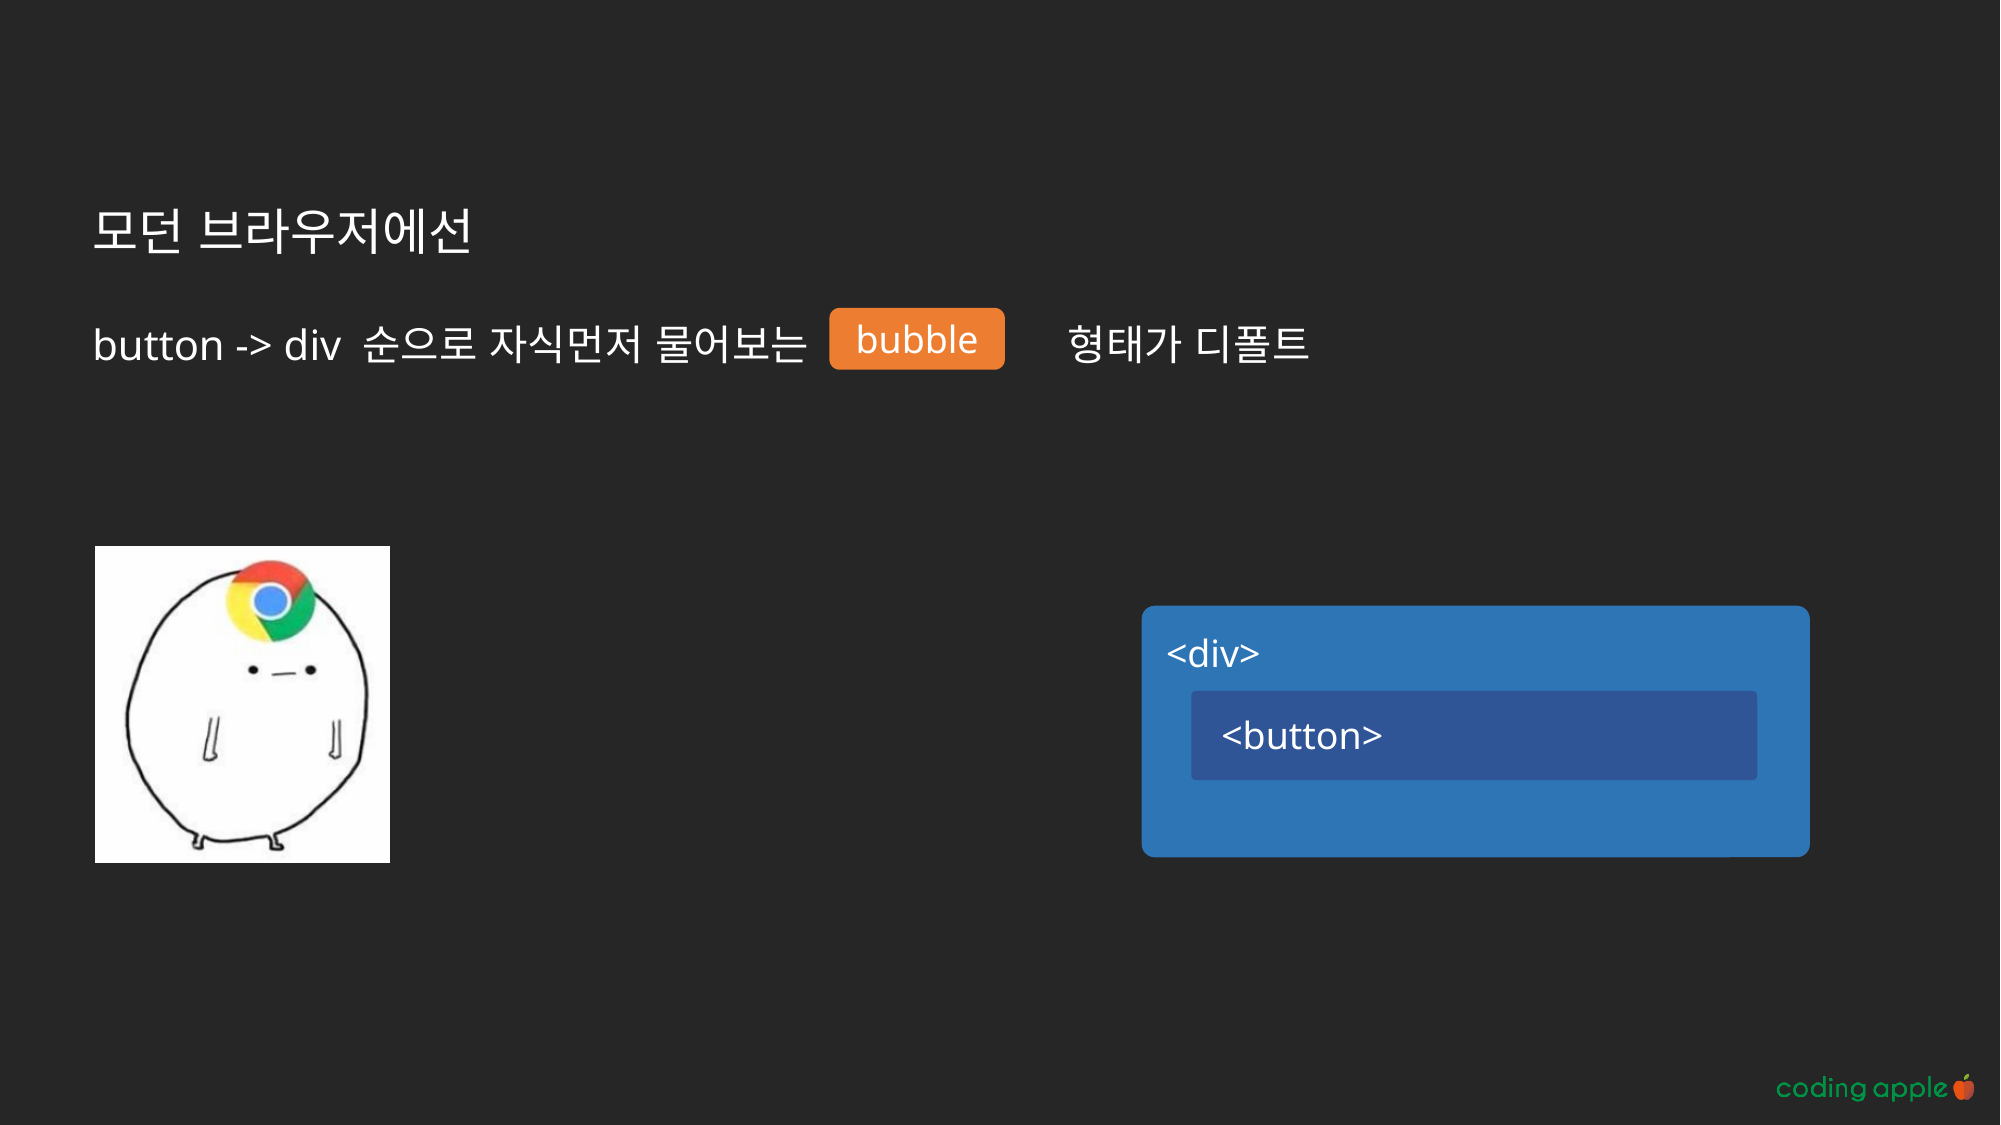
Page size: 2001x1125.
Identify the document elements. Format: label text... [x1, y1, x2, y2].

text_box 모던 브라우저에선 [77, 186, 1258, 275]
text_box button -> div 순으로 자식먼저 물어보는 형태가 디폴트 [77, 305, 1591, 376]
text_box bubble [828, 306, 1006, 371]
text_box <div> [1151, 623, 1276, 683]
text_box [1140, 604, 1811, 859]
picture [1773, 1070, 1976, 1107]
text_box <button> [1206, 704, 1399, 765]
picture [95, 546, 390, 863]
text_box [1190, 689, 1759, 782]
